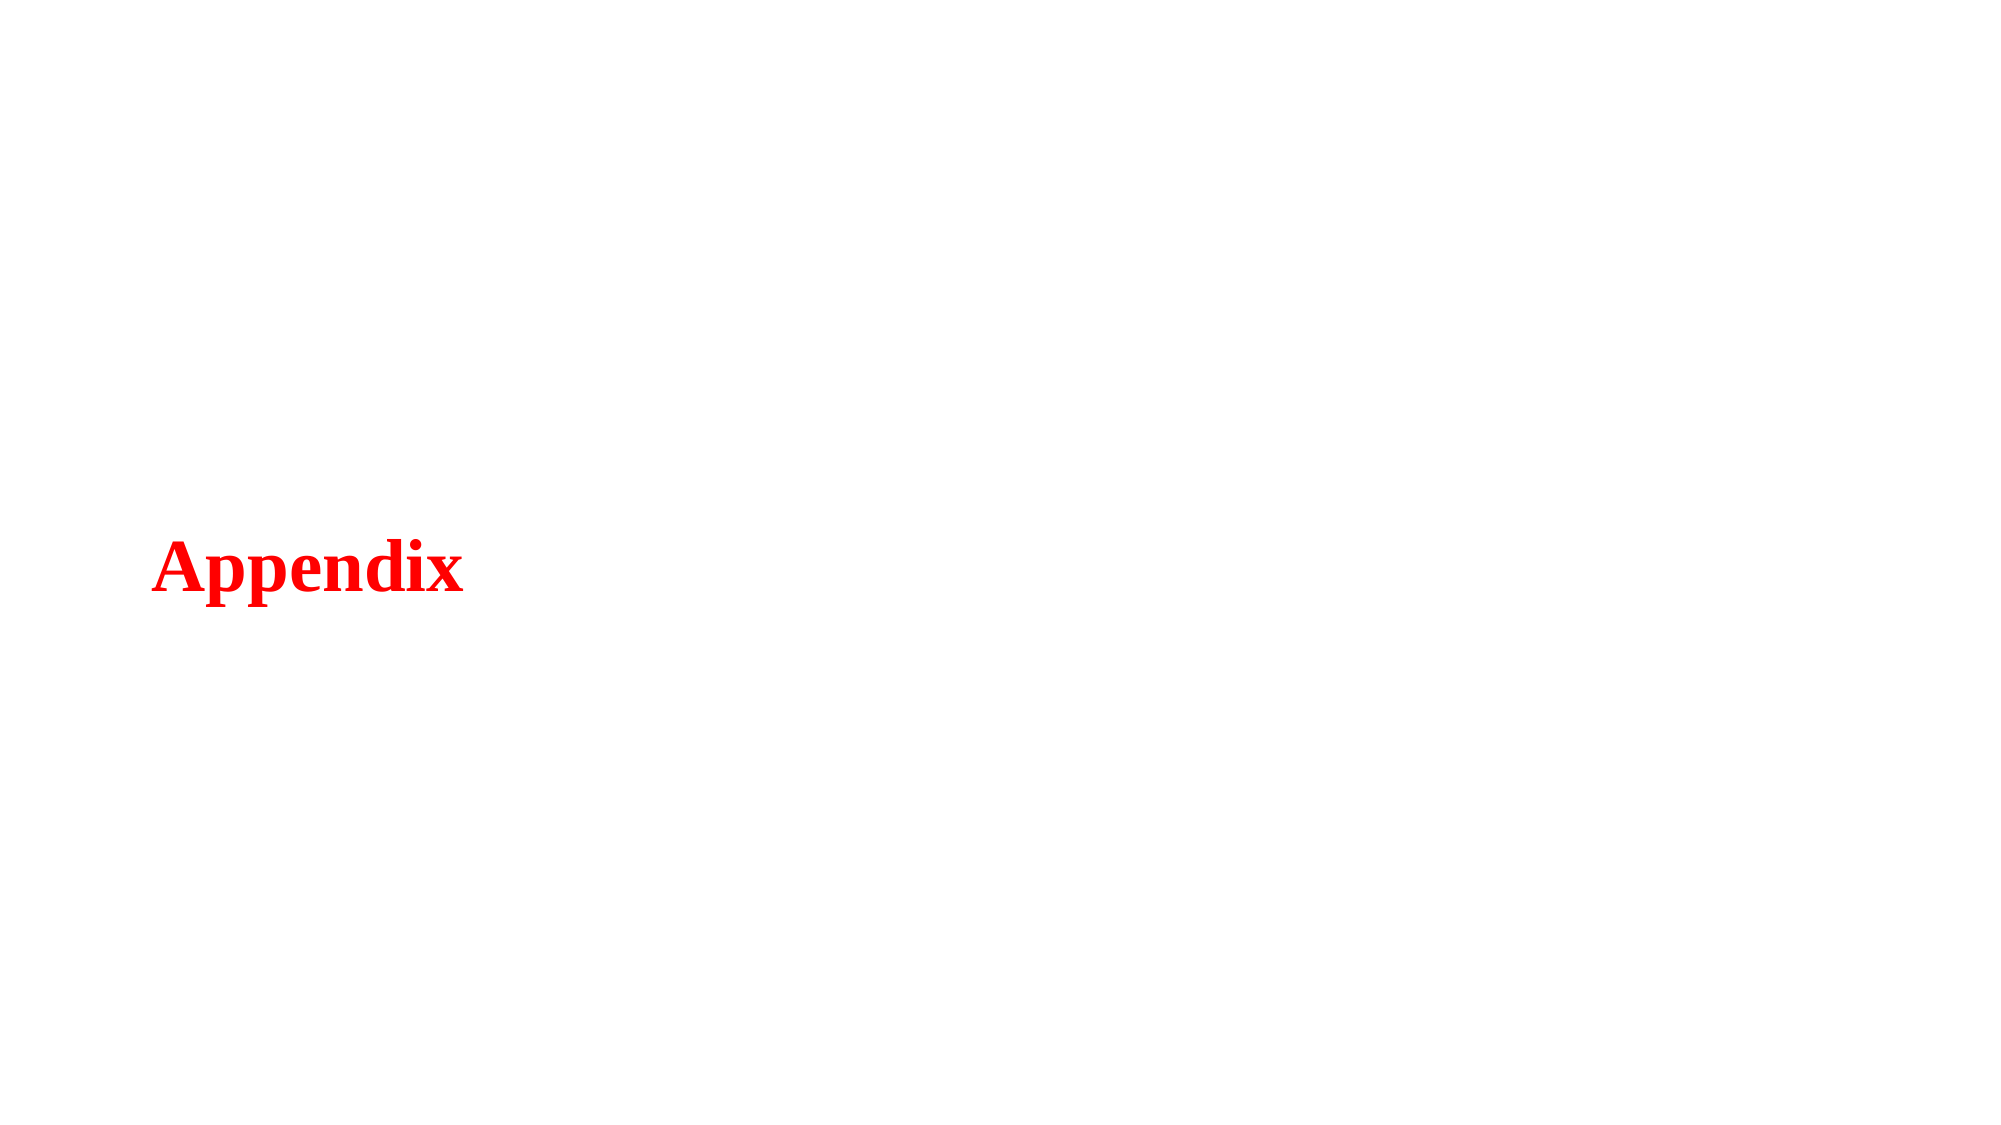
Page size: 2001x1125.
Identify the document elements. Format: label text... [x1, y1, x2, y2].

text_box Appendix [136, 509, 480, 615]
